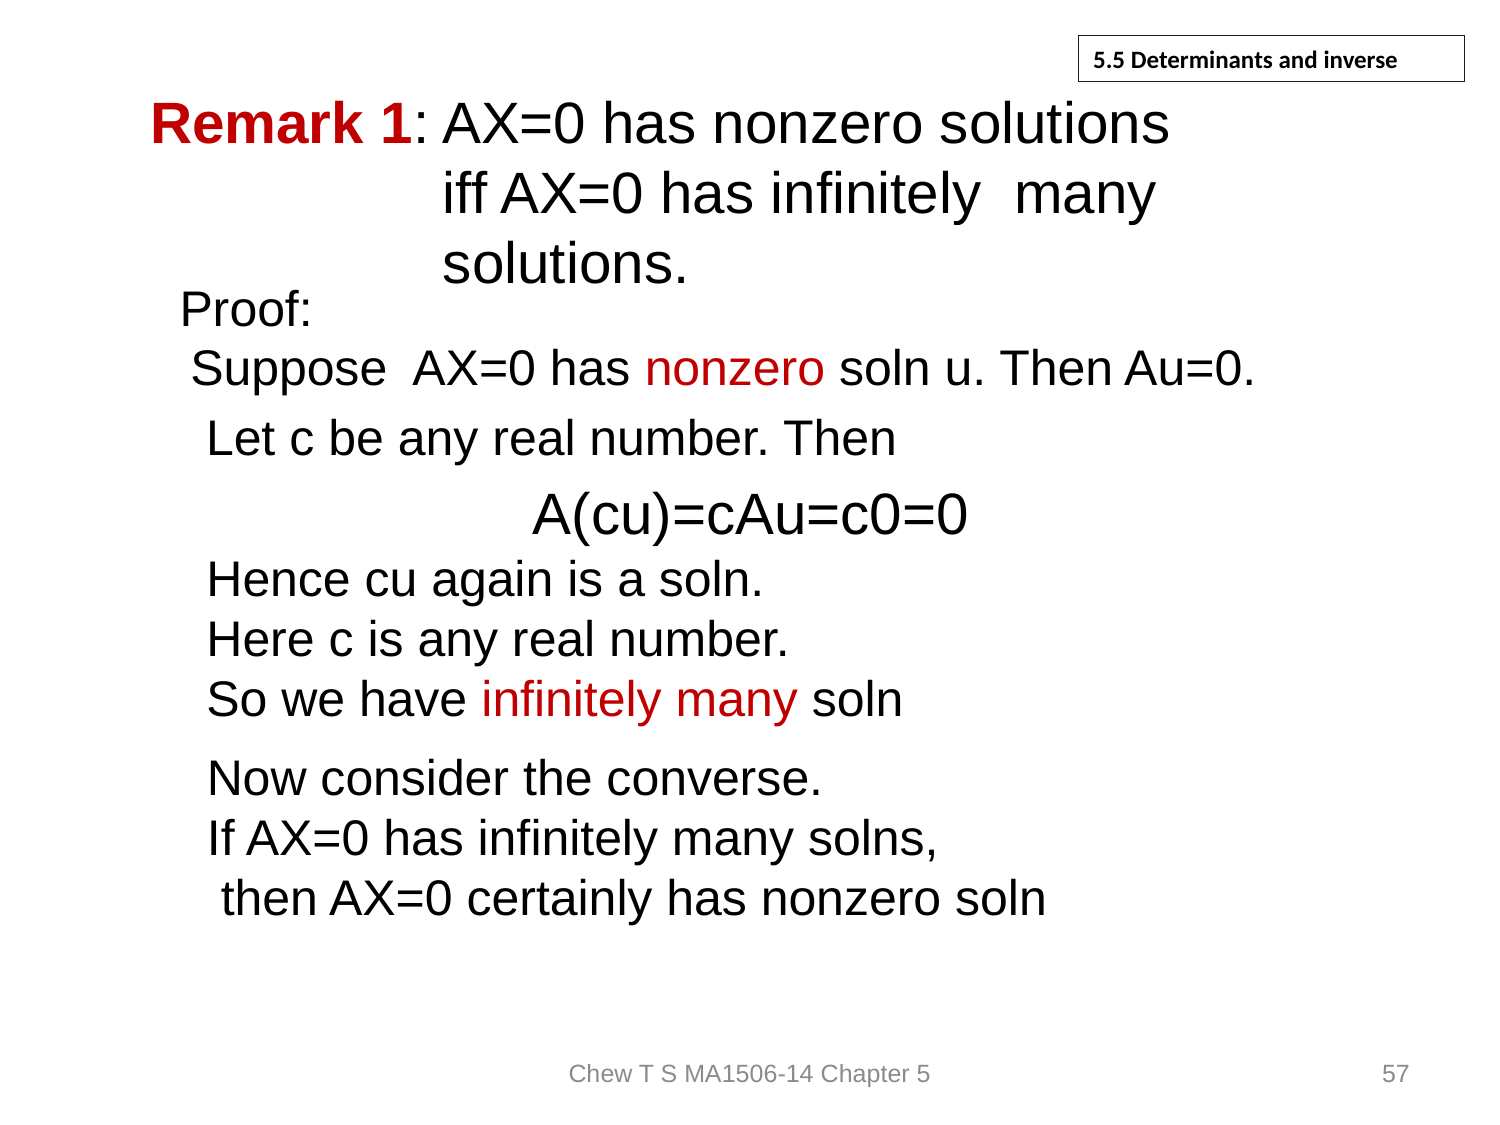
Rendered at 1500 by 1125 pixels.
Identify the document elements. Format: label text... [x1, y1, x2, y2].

text_box Proof: [164, 269, 329, 345]
title 5.5 Determinants and inverse [1078, 35, 1465, 82]
footer Chew T S MA1506-14 Chapter 5 [512, 1042, 988, 1103]
text_box Hence cu again is a soln. Here c is any real number. So we have infinitely many soln [191, 538, 919, 734]
text_box A(cu)=cAu=c0=0 [518, 468, 985, 554]
text_box Remark 1: AX=0 has nonzero solutions iff AX=0 has infinitely many solutions. [135, 78, 1336, 303]
text_box Let c be any real number. Then [191, 398, 913, 474]
text_box Now consider the converse. If AX=0 has infinitely many solns, then AX=0 certainly has nonzero soln [192, 738, 1063, 933]
slide_number 57 [1074, 1042, 1425, 1103]
text_box Suppose AX=0 has nonzero soln u. Then Au=0. [175, 328, 1336, 403]
